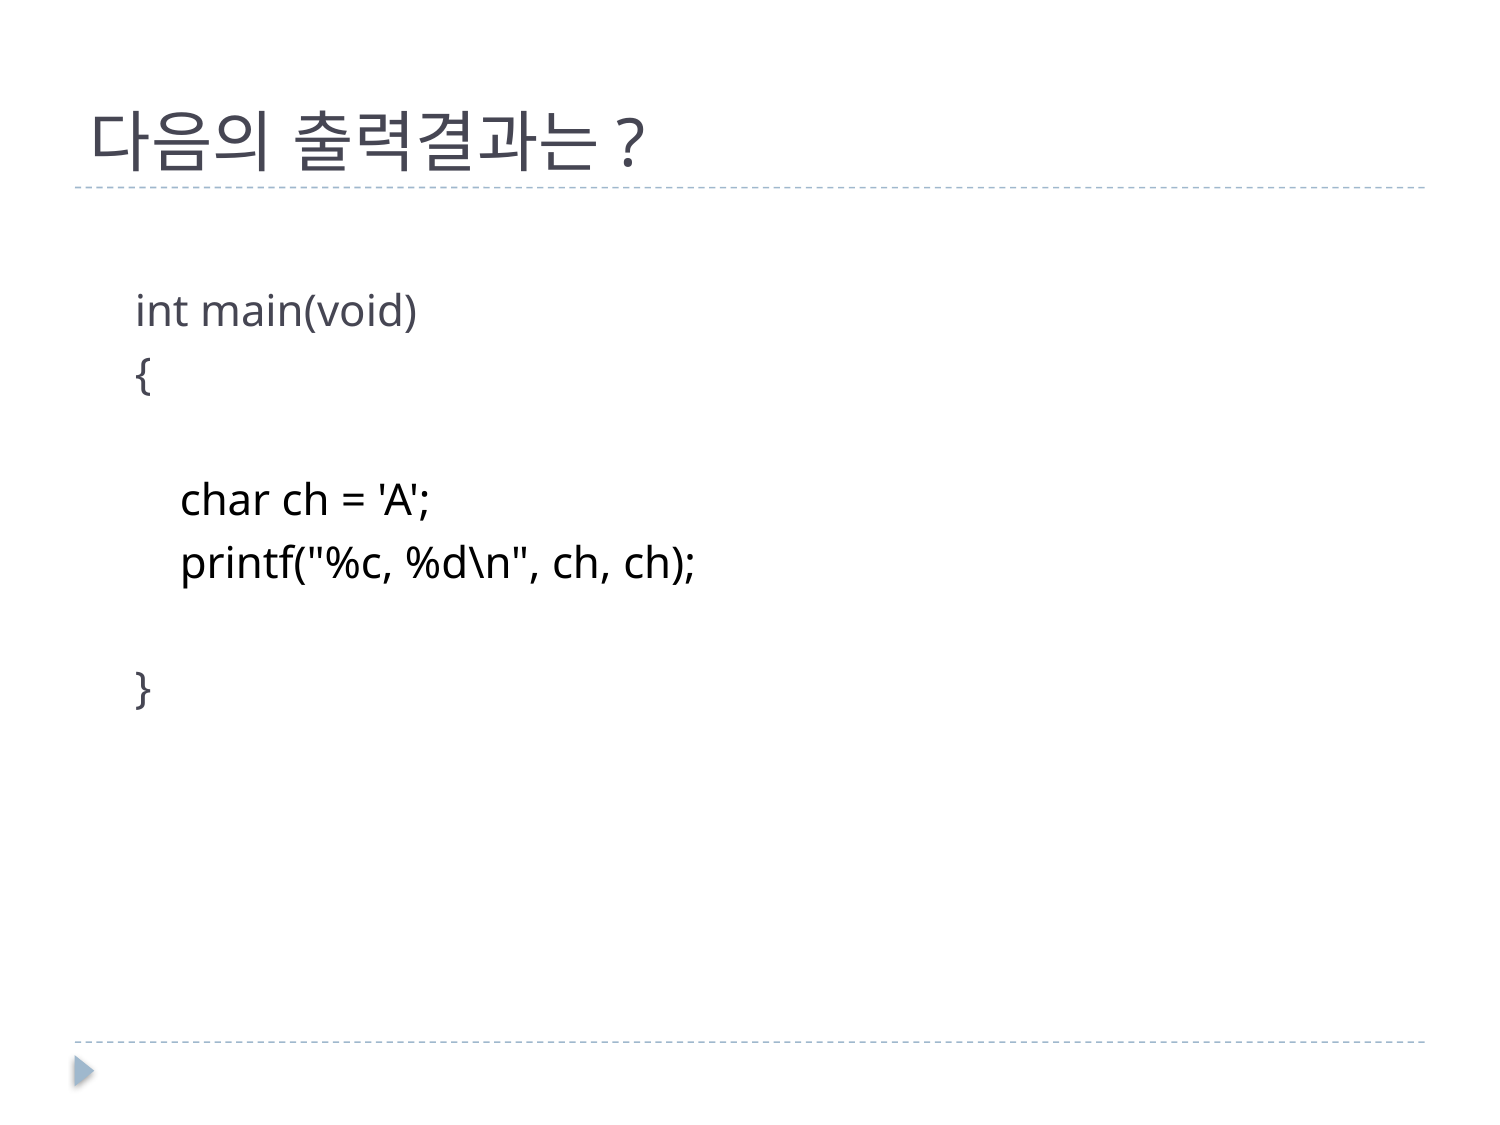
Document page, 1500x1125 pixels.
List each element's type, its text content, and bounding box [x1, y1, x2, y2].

title 다음의 출력결과는? [75, 24, 1425, 188]
list int main(void) { char ch = 'A'; printf("%c, %d\n", ch, ch); } [75, 200, 1425, 1010]
